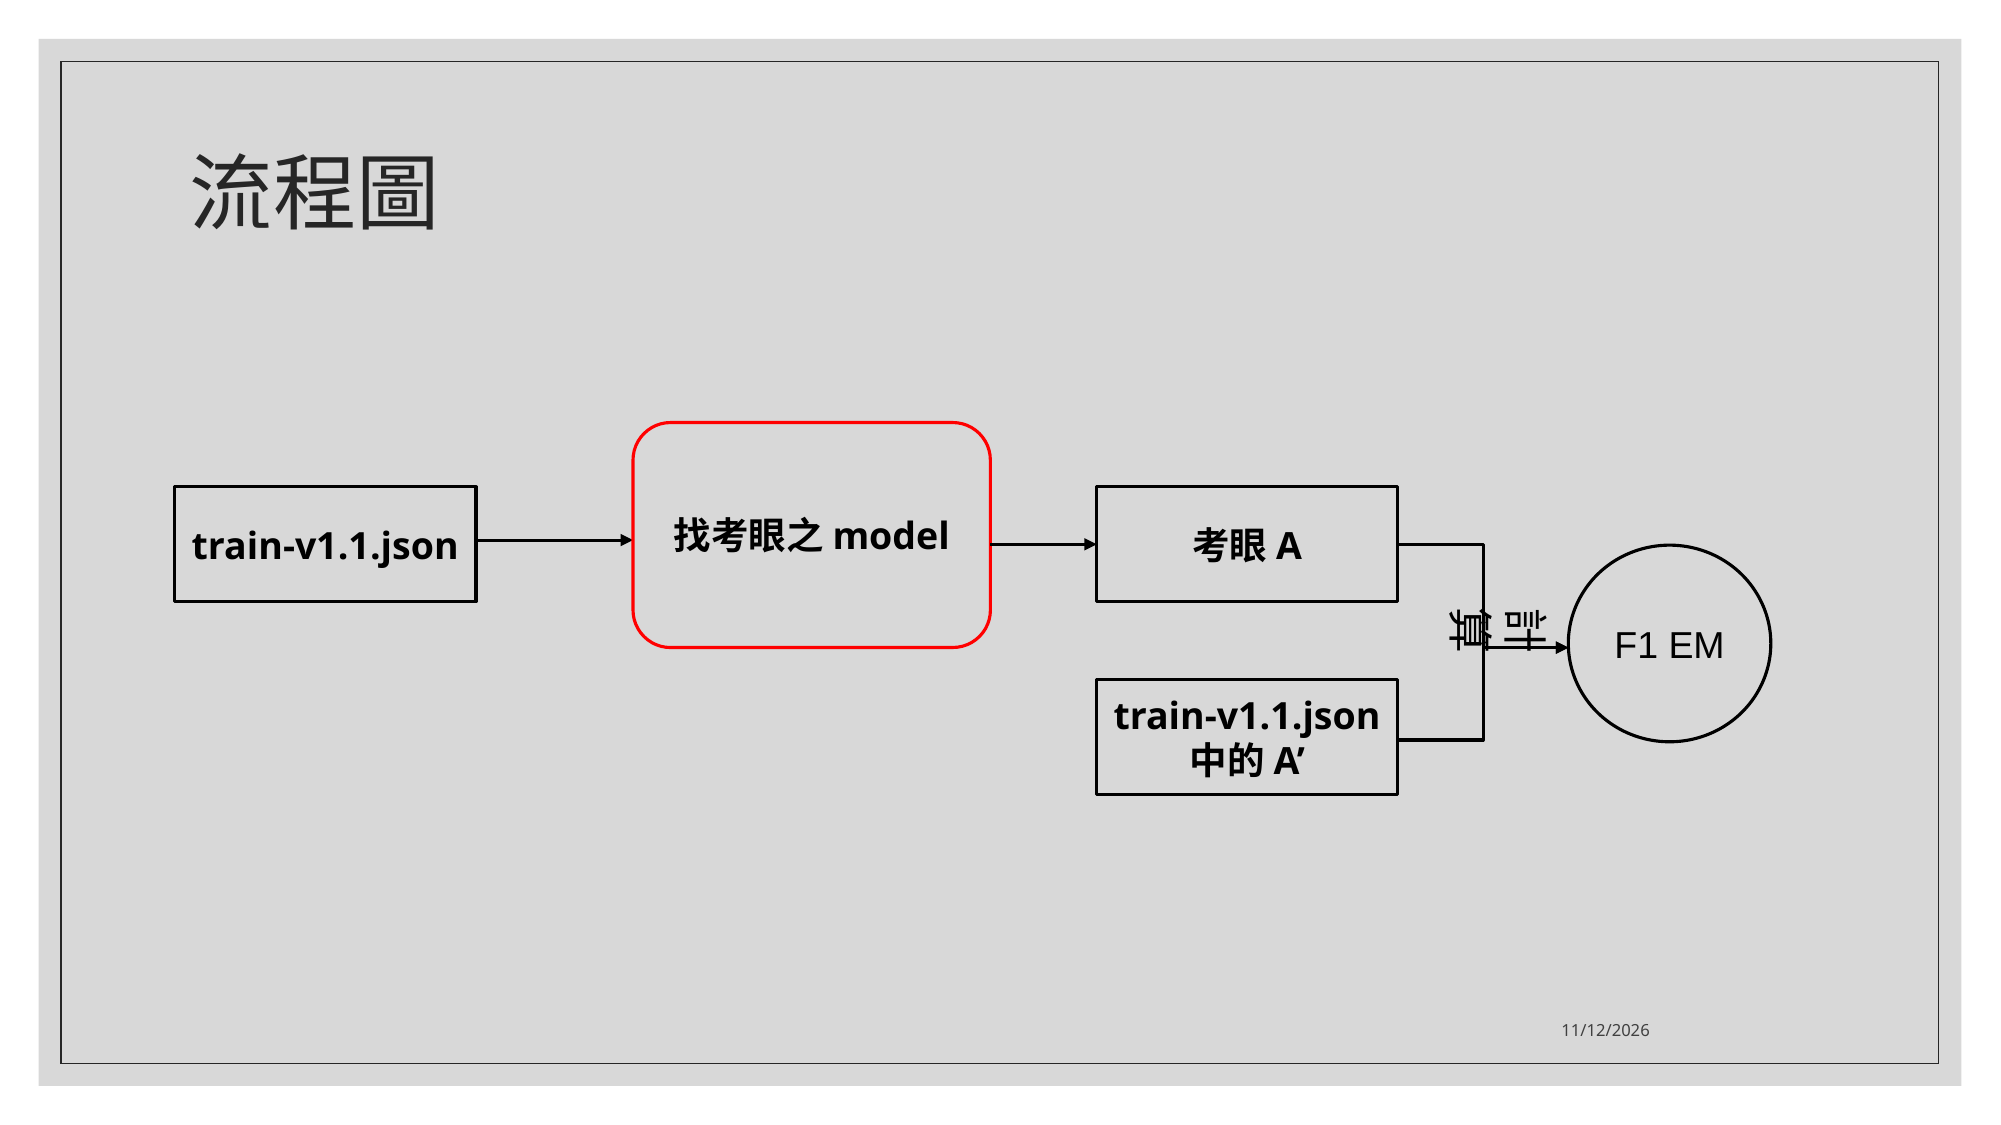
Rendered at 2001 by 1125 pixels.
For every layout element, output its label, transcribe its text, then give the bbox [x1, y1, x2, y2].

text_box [174, 422, 1771, 795]
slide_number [1190, 990, 1665, 1050]
title 流程圖 [174, 105, 1825, 288]
